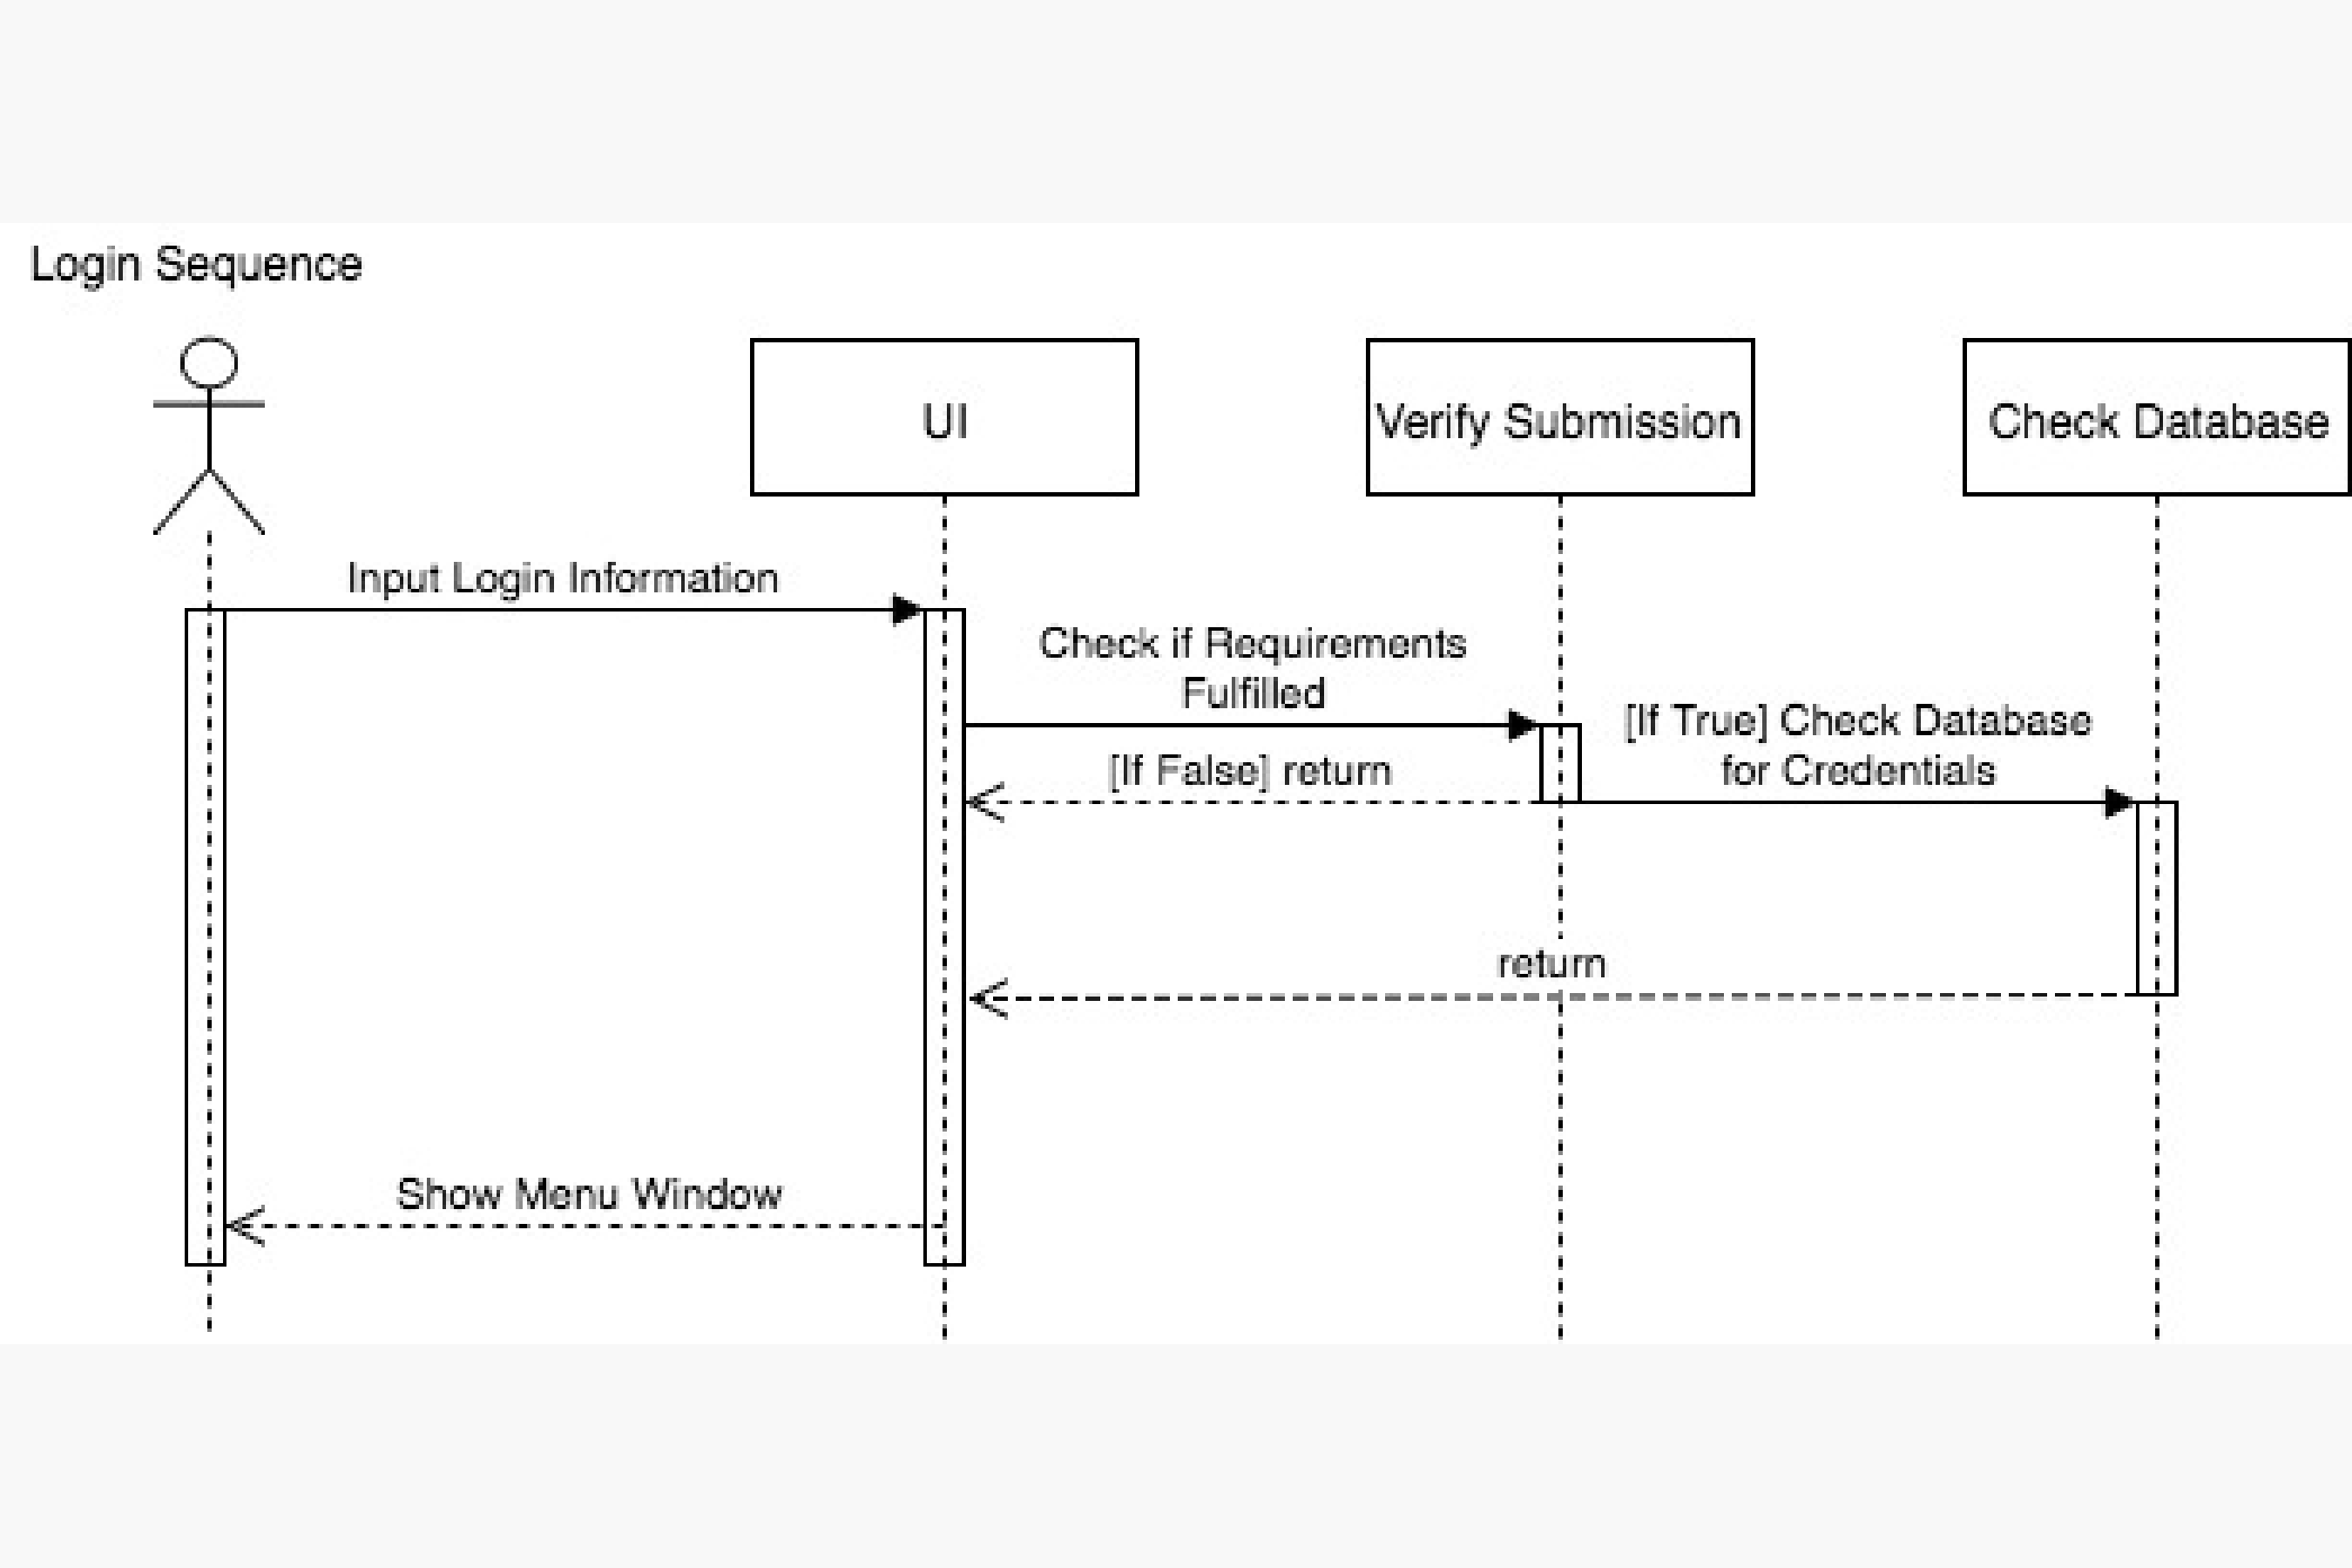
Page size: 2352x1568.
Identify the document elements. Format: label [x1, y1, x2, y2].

picture [0, 223, 2352, 1344]
